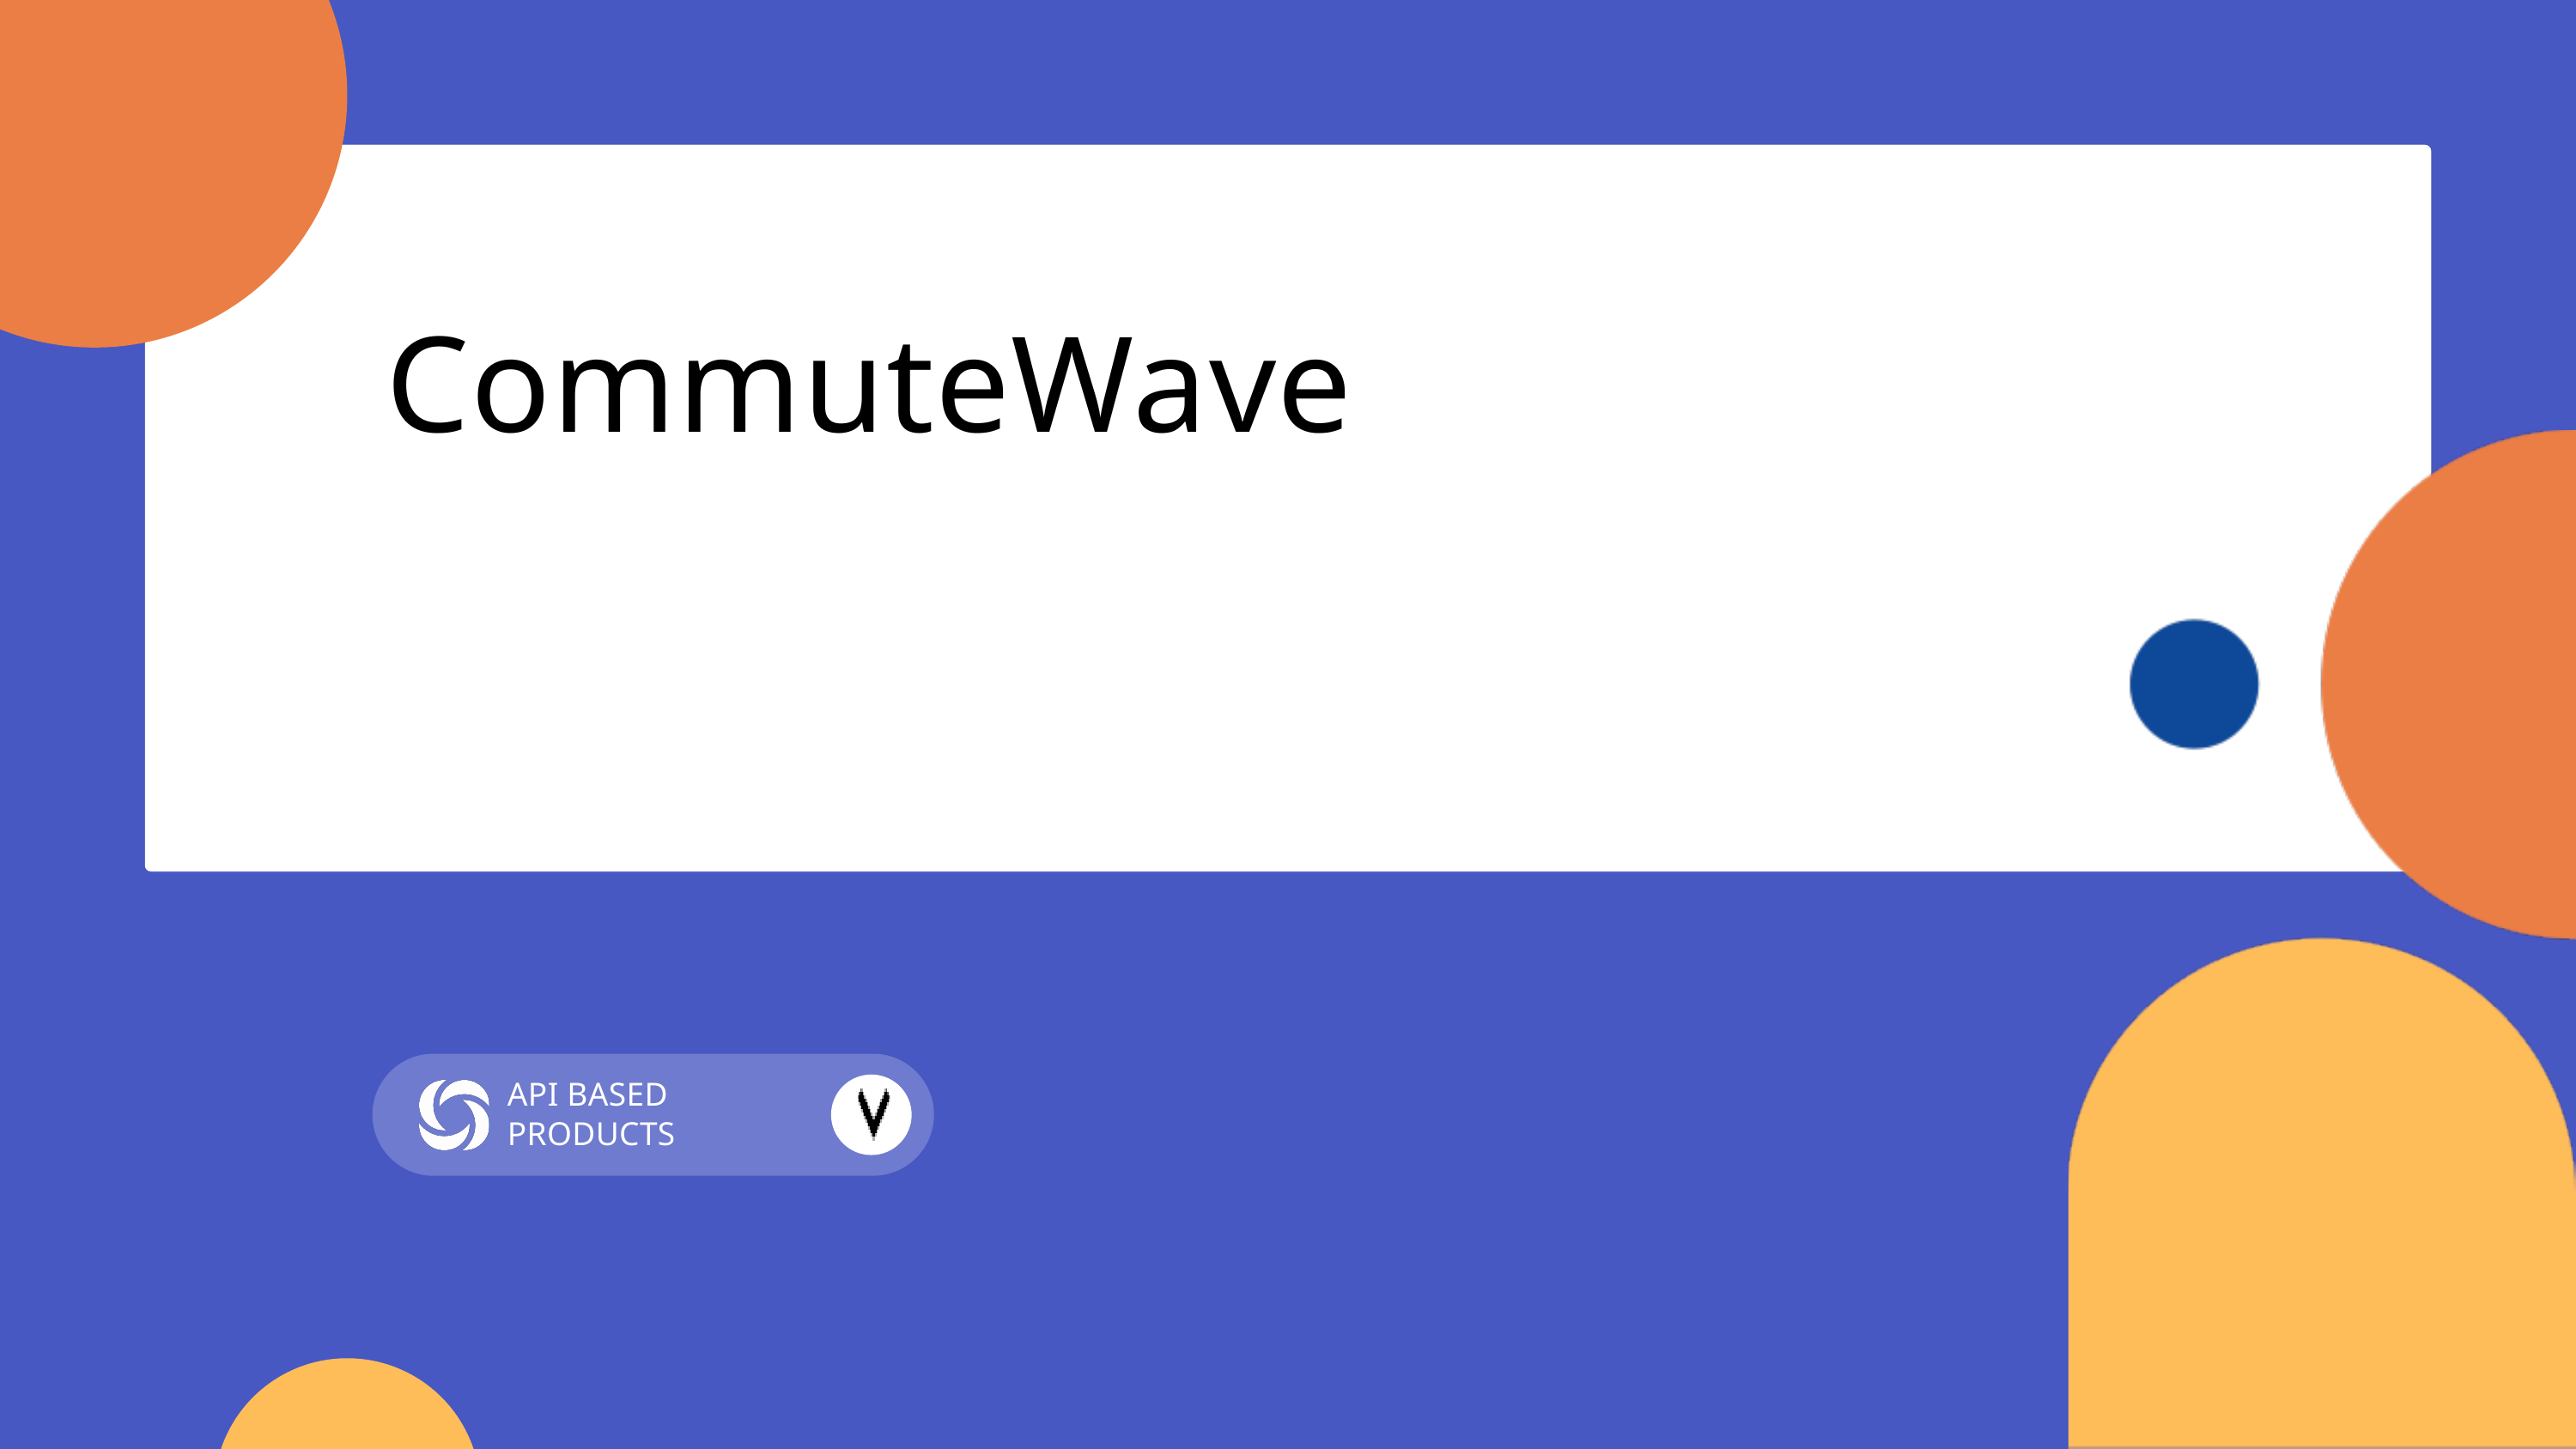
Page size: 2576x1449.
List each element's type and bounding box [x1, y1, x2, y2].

text_box [2068, 430, 2576, 1449]
text_box [830, 1074, 912, 1155]
text_box [372, 1053, 934, 1176]
text_box [144, 144, 2432, 872]
text_box [214, 1357, 481, 1449]
text_box [0, 0, 348, 349]
